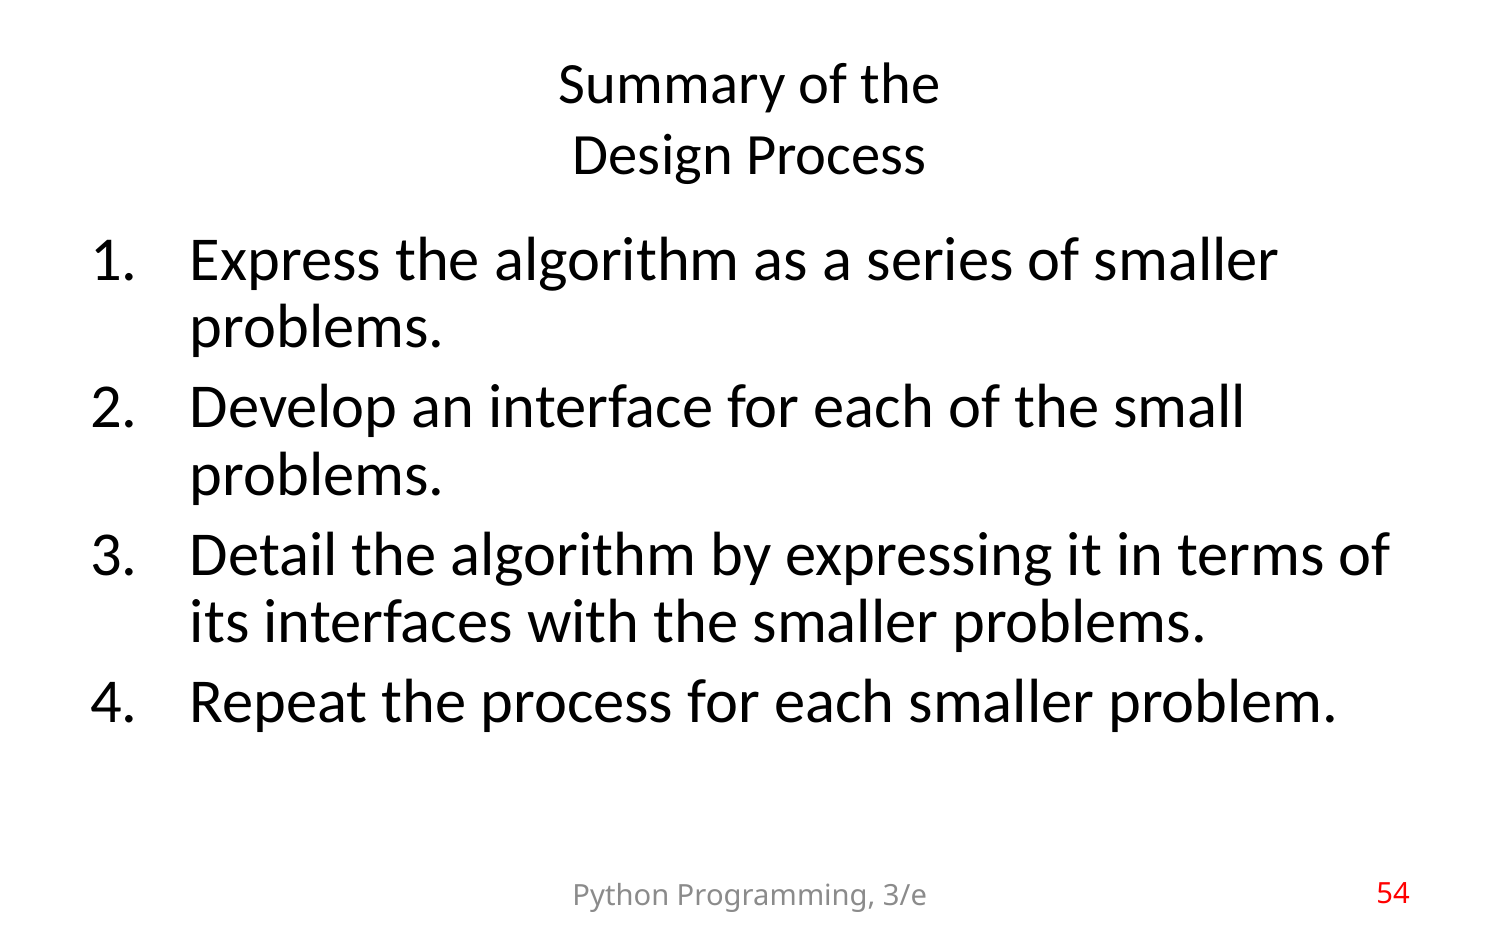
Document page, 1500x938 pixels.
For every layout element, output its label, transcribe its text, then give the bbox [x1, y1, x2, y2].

list Express the algorithm as a series of smaller problems. Develop an interface for each of the small problems. Detail the algorithm by expressing it in terms of its interfaces with the smaller problems. Repeat the process for each smaller problem. [75, 218, 1425, 838]
title Summary of the Design Process [75, 37, 1425, 194]
footer Python Programming, 3/e [512, 868, 988, 919]
slide_number 54 [1074, 868, 1425, 919]
